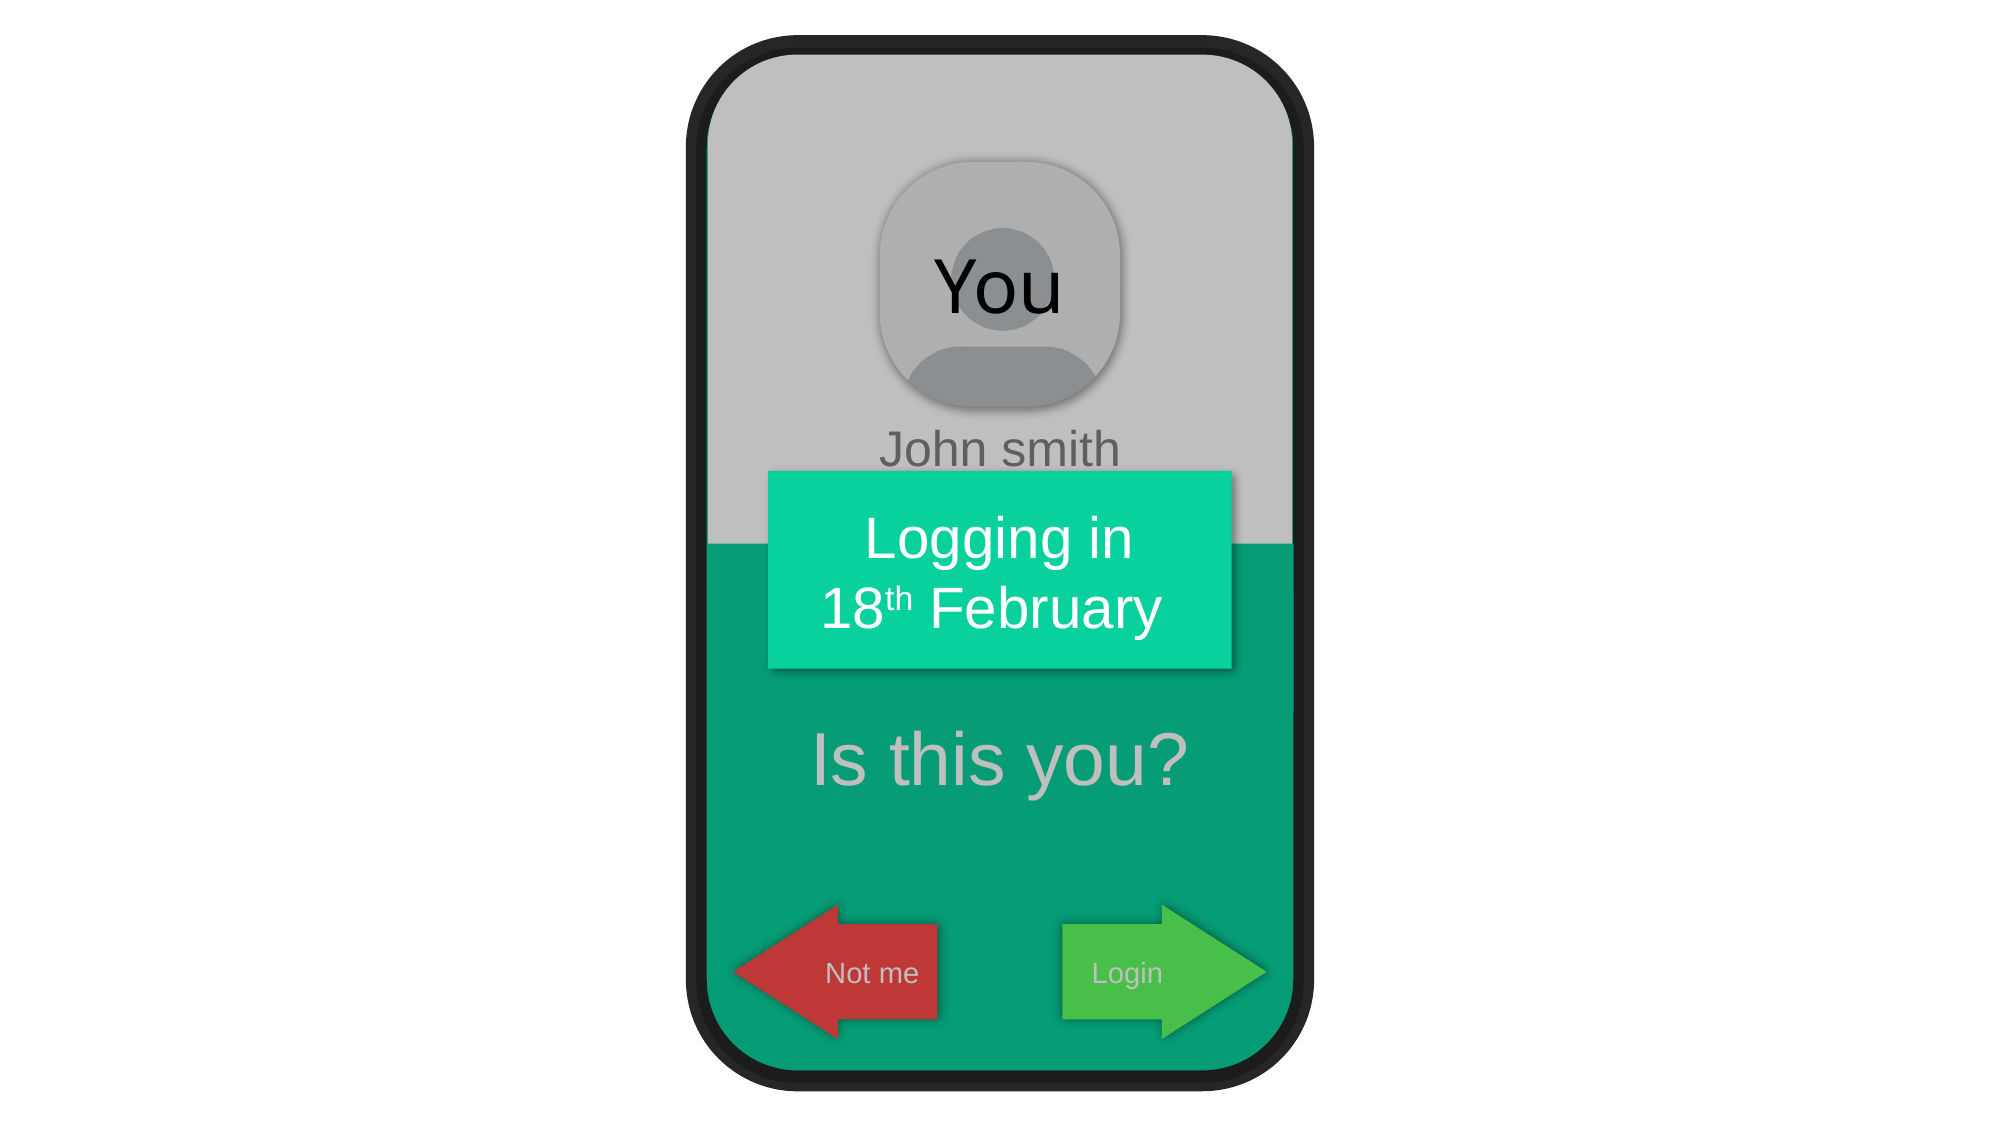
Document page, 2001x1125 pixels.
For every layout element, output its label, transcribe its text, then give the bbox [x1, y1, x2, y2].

text_box [695, 46, 1305, 1084]
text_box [879, 161, 1121, 407]
text_box Logging in 18th February [767, 470, 1233, 670]
